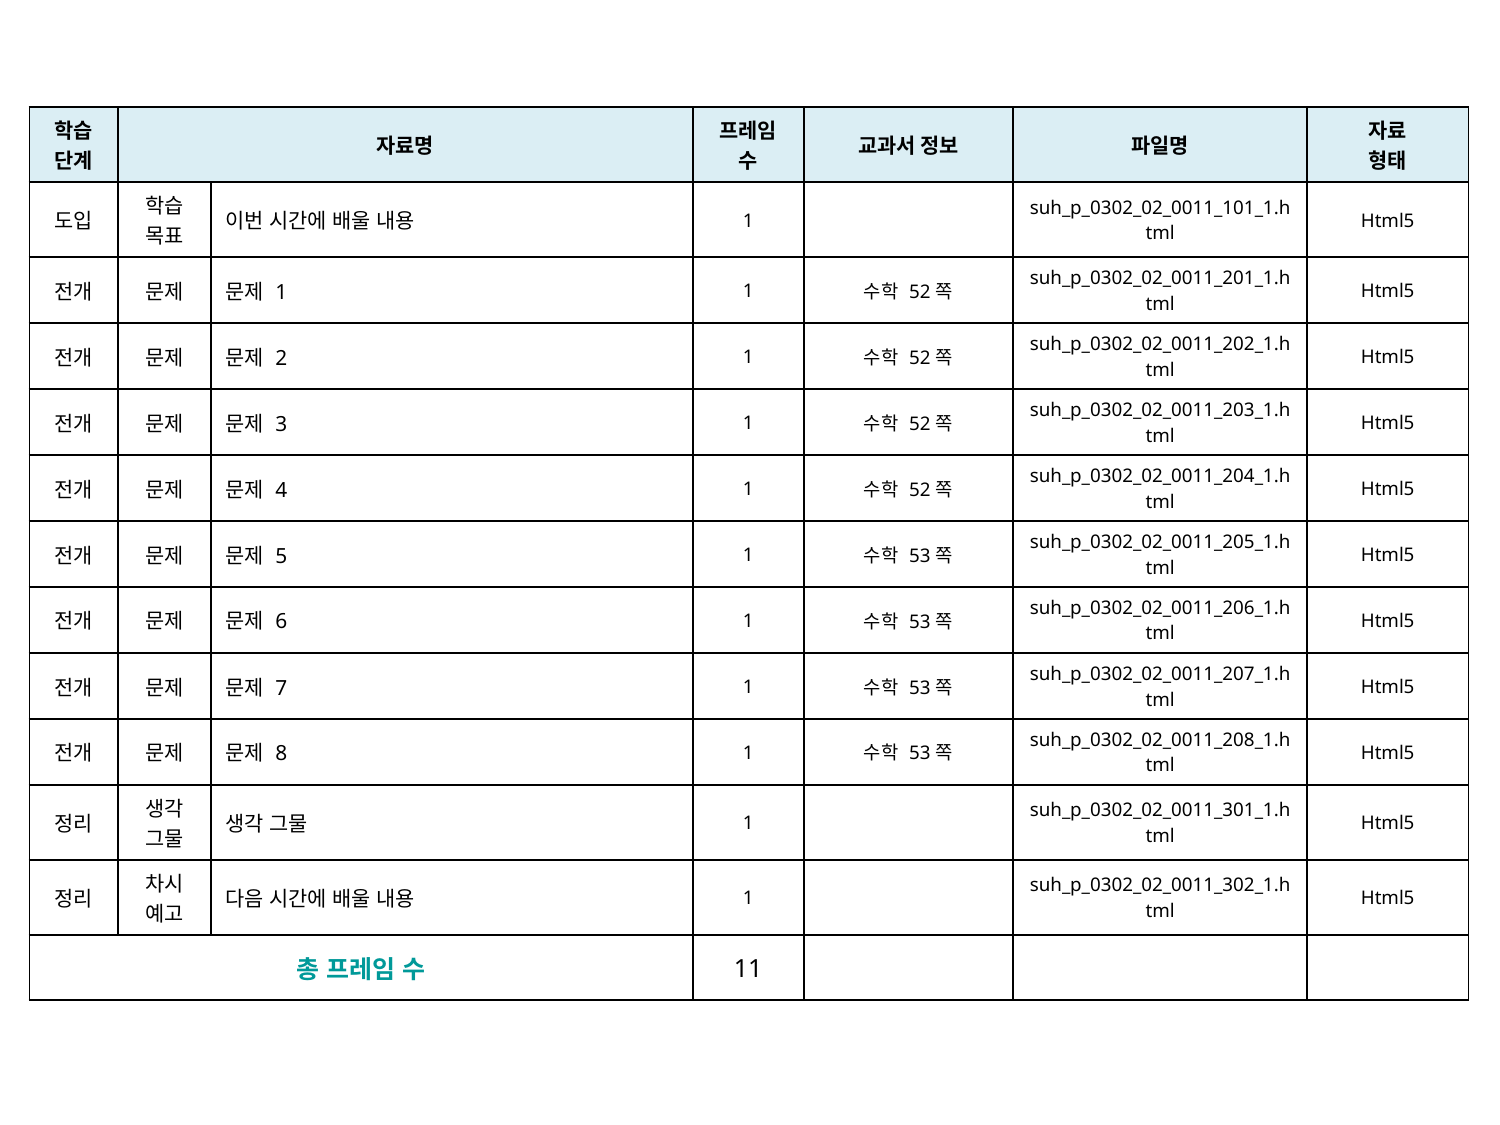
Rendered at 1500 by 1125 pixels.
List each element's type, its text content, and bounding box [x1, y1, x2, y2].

table_cell suh_p_0302_02_0011_301_1.html [1014, 786, 1306, 859]
table_cell 생각 그물 [212, 786, 692, 859]
table_cell 문제 3 [212, 390, 692, 454]
table_header 프레임 수 [694, 108, 803, 181]
table_cell [805, 861, 1012, 934]
table_cell 정리 [30, 861, 117, 934]
table_cell 전개 [30, 522, 117, 586]
table_cell Html5 [1308, 861, 1468, 934]
table_cell 이번 시간에 배울 내용 [212, 183, 692, 256]
table_cell 문제 [119, 588, 210, 652]
table_cell Html5 [1308, 456, 1468, 520]
table_cell suh_p_0302_02_0011_208_1.html [1014, 720, 1306, 784]
table_cell 문제 4 [212, 456, 692, 520]
table_cell 수학 53쪽 [805, 588, 1012, 652]
table_cell 문제 [119, 390, 210, 454]
table_cell 1 [694, 786, 803, 859]
table_cell 전개 [30, 456, 117, 520]
table_cell 문제 7 [212, 654, 692, 718]
table_cell 수학 52쪽 [805, 258, 1012, 322]
table_cell 1 [694, 390, 803, 454]
table_cell 수학 52쪽 [805, 390, 1012, 454]
table_cell Html5 [1308, 324, 1468, 388]
table_cell 1 [694, 654, 803, 718]
table_cell 수학 52쪽 [805, 324, 1012, 388]
table_cell 전개 [30, 654, 117, 718]
table_cell 문제 6 [212, 588, 692, 652]
table_cell suh_p_0302_02_0011_203_1.html [1014, 390, 1306, 454]
table_cell 문제 [119, 720, 210, 784]
table_cell 문제 1 [212, 258, 692, 322]
table_cell 차시 예고 [119, 861, 210, 934]
table_cell suh_p_0302_02_0011_206_1.html [1014, 588, 1306, 652]
table_cell [805, 936, 1012, 999]
table_cell 전개 [30, 588, 117, 652]
table_cell 문제 [119, 522, 210, 586]
table_cell suh_p_0302_02_0011_201_1.html [1014, 258, 1306, 322]
table_cell 수학 53쪽 [805, 654, 1012, 718]
table_cell Html5 [1308, 390, 1468, 454]
table_cell 1 [694, 720, 803, 784]
table_cell 수학 52쪽 [805, 456, 1012, 520]
table_cell Html5 [1308, 588, 1468, 652]
table_cell 1 [694, 861, 803, 934]
table_cell 생각 그물 [119, 786, 210, 859]
table_header 교과서 정보 [805, 108, 1012, 181]
table_cell [805, 183, 1012, 256]
table_cell 전개 [30, 390, 117, 454]
table_cell [1308, 936, 1468, 999]
table_cell 1 [694, 522, 803, 586]
table_cell Html5 [1308, 258, 1468, 322]
table_cell [805, 786, 1012, 859]
table_cell Html5 [1308, 522, 1468, 586]
table_cell Html5 [1308, 183, 1468, 256]
table_cell suh_p_0302_02_0011_202_1.html [1014, 324, 1306, 388]
table_cell 문제 5 [212, 522, 692, 586]
table_cell suh_p_0302_02_0011_302_1.html [1014, 861, 1306, 934]
table_cell Html5 [1308, 654, 1468, 718]
table_cell 문제 2 [212, 324, 692, 388]
table_cell 1 [694, 258, 803, 322]
table_header 자료 형태 [1308, 108, 1468, 181]
table_cell suh_p_0302_02_0011_205_1.html [1014, 522, 1306, 586]
table_cell 문제 [119, 324, 210, 388]
table_cell 문제 [119, 456, 210, 520]
table_cell 1 [694, 324, 803, 388]
table_cell 도입 [30, 183, 117, 256]
table_header 학습 단계 [30, 108, 117, 181]
table_cell 1 [694, 588, 803, 652]
table_cell 정리 [30, 786, 117, 859]
table_cell Html5 [1308, 720, 1468, 784]
table_cell 학습 목표 [119, 183, 210, 256]
table_cell 문제 8 [212, 720, 692, 784]
table_cell suh_p_0302_02_0011_204_1.html [1014, 456, 1306, 520]
table_cell 문제 [119, 654, 210, 718]
table_cell 총 프레임 수 [30, 936, 692, 999]
table_cell suh_p_0302_02_0011_101_1.html [1014, 183, 1306, 256]
table_cell 문제 [119, 258, 210, 322]
table_cell 전개 [30, 324, 117, 388]
table_cell 전개 [30, 258, 117, 322]
table_cell Html5 [1308, 786, 1468, 859]
table_header 파일명 [1014, 108, 1306, 181]
table_cell suh_p_0302_02_0011_207_1.html [1014, 654, 1306, 718]
table_cell 전개 [30, 720, 117, 784]
table_cell 다음 시간에 배울 내용 [212, 861, 692, 934]
table_header 자료명 [119, 108, 692, 181]
table_cell 수학 53쪽 [805, 522, 1012, 586]
table_cell 1 [694, 183, 803, 256]
table_cell 11 [694, 936, 803, 999]
table_cell 1 [694, 456, 803, 520]
table_cell [1014, 936, 1306, 999]
table_cell 수학 53쪽 [805, 720, 1012, 784]
